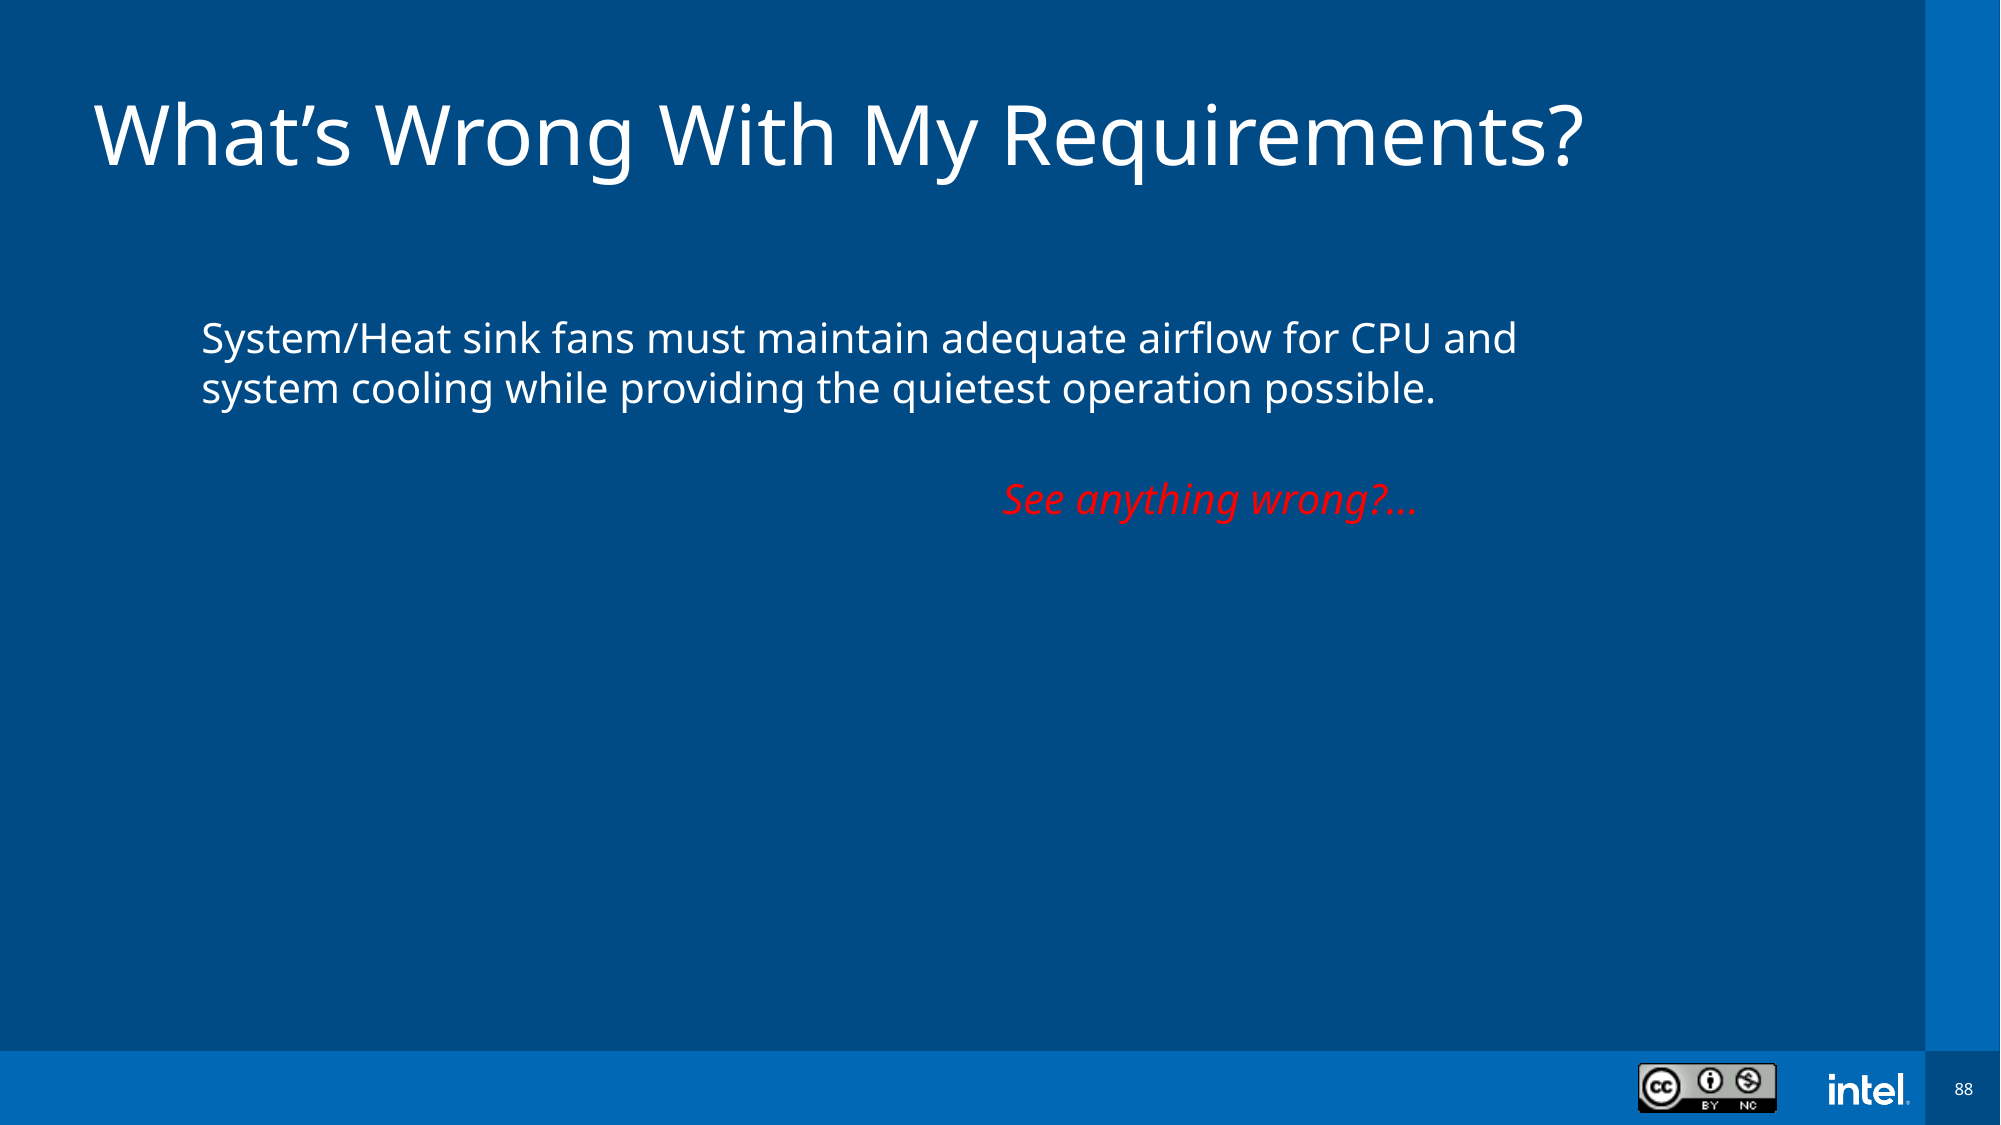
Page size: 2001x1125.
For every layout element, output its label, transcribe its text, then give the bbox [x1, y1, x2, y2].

title What’s Wrong With My Requirements? [93, 93, 1901, 251]
picture [1829, 1073, 1910, 1105]
picture [1638, 1063, 1777, 1113]
text_box See anything wrong?... [987, 465, 1550, 531]
text_box System/Heat sink fans must maintain adequate airflow for CPU and system cooling while providing the quietest operation possible. [186, 304, 1613, 420]
